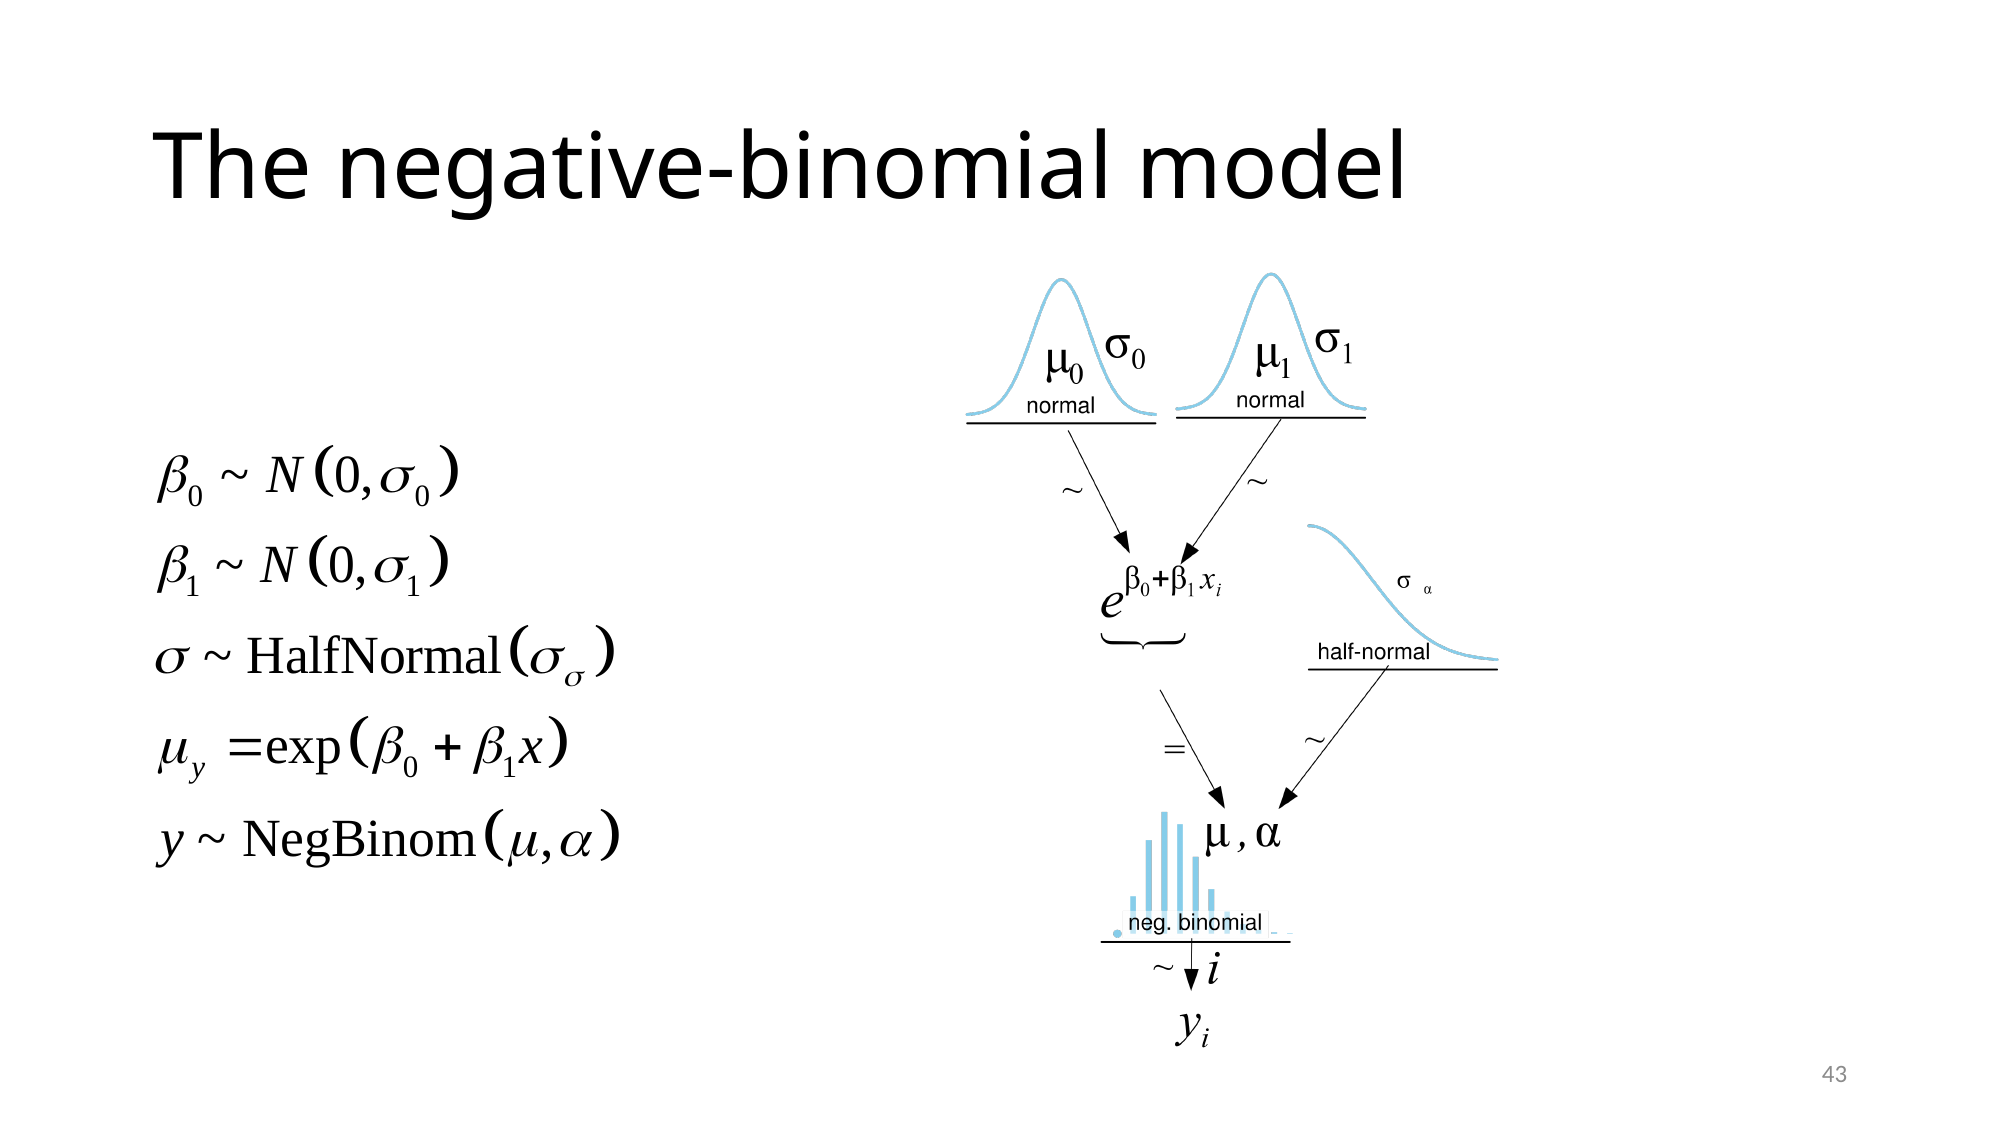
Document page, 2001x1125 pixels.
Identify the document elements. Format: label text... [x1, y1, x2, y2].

title The negative-binomial model [137, 59, 1863, 278]
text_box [147, 435, 626, 884]
picture [959, 268, 1506, 1052]
slide_number 43 [1412, 1042, 1863, 1103]
